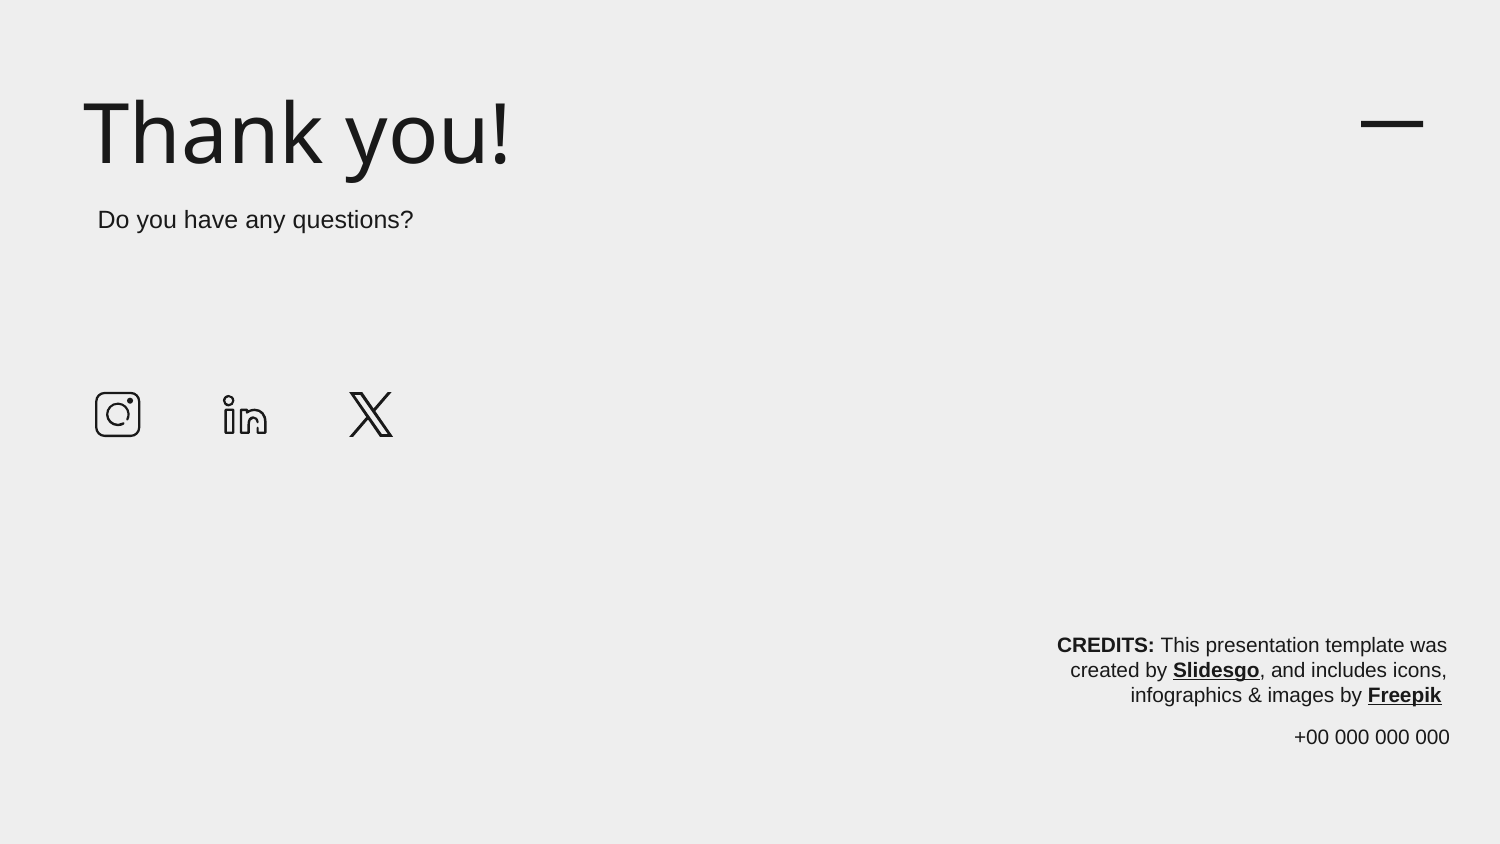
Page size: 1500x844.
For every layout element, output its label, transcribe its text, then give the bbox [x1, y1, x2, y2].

text_box [349, 392, 394, 437]
text_box +00 000 000 000 [978, 723, 1450, 766]
title Thank you! [68, 21, 904, 196]
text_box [94, 391, 141, 438]
subtitle Do you have any questions? [82, 189, 813, 391]
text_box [222, 394, 267, 435]
